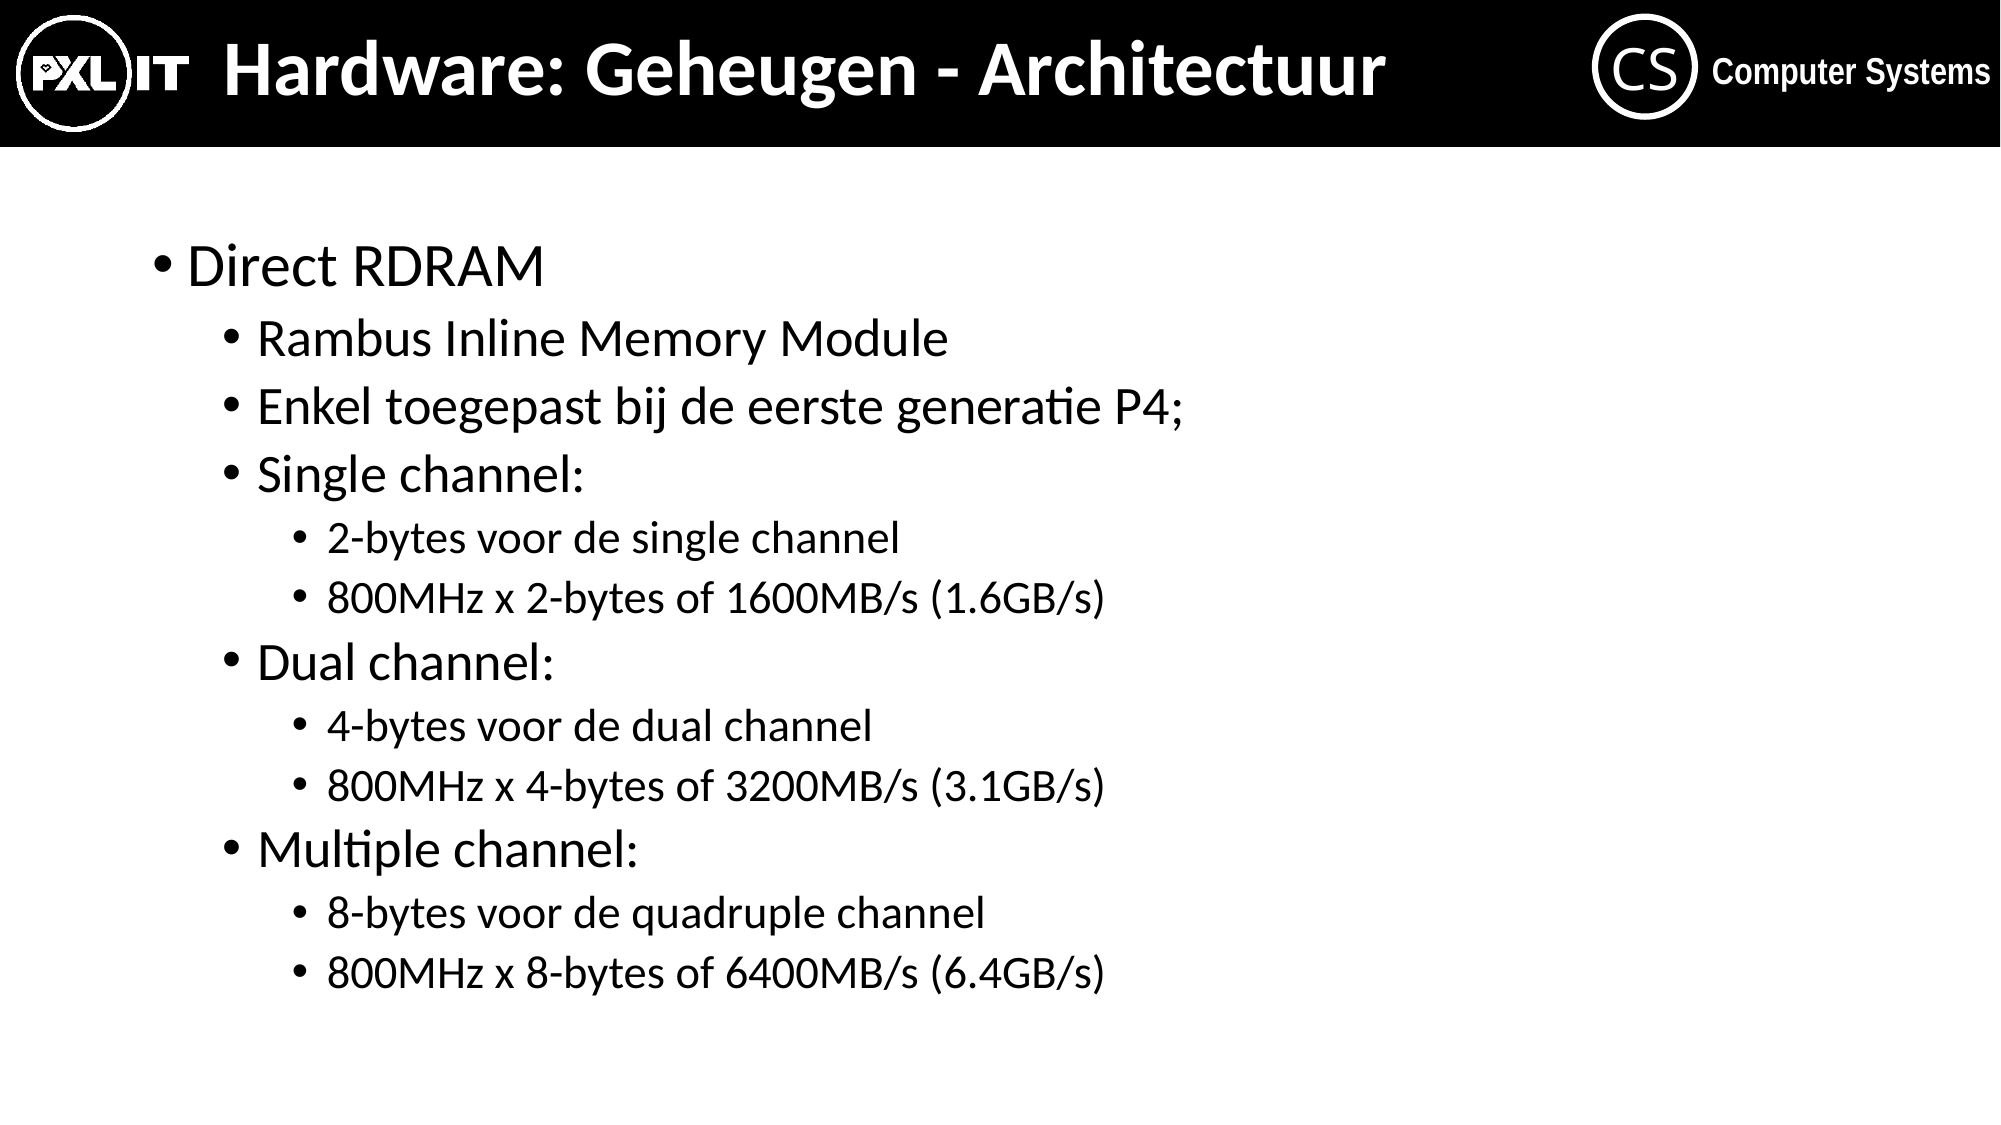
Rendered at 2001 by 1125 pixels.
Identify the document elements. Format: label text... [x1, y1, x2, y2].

picture [10, 9, 199, 137]
title Hardware: Geheugen - Architectuur [208, 19, 1596, 121]
list Direct RDRAM Rambus Inline Memory Module Enkel toegepast bij de eerste generatie P4; Single channel: 2-bytes voor de single channel 800MHz x 2-bytes of 1600MB/s (1.6GB/s) Dual channel: 4-bytes voor de dual channel 800MHz x 4-bytes of 3200MB/s (3.1GB/s) Multiple channel: 8-bytes voor de quadruple channel 800MHz x 8-bytes of 6400MB/s (6.4GB/s) [137, 225, 1863, 1014]
